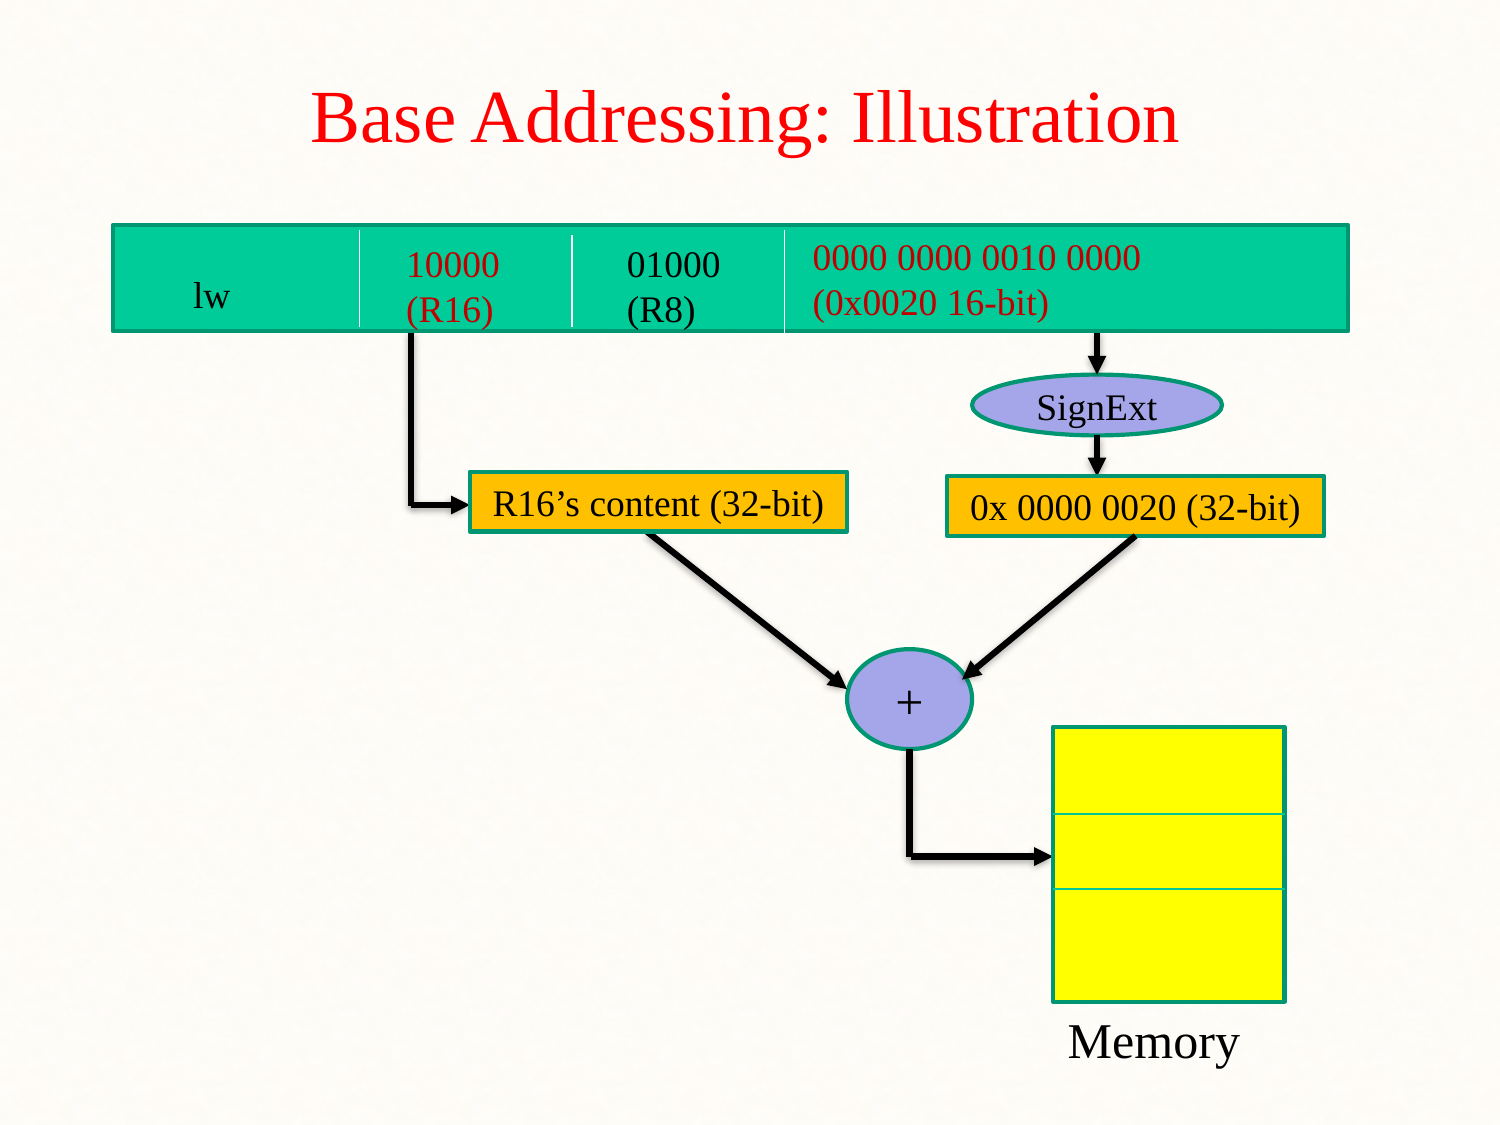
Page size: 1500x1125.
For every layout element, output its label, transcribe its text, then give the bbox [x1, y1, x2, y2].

title Base Addressing: Illustration [108, 56, 1384, 169]
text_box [112, 224, 1349, 1078]
